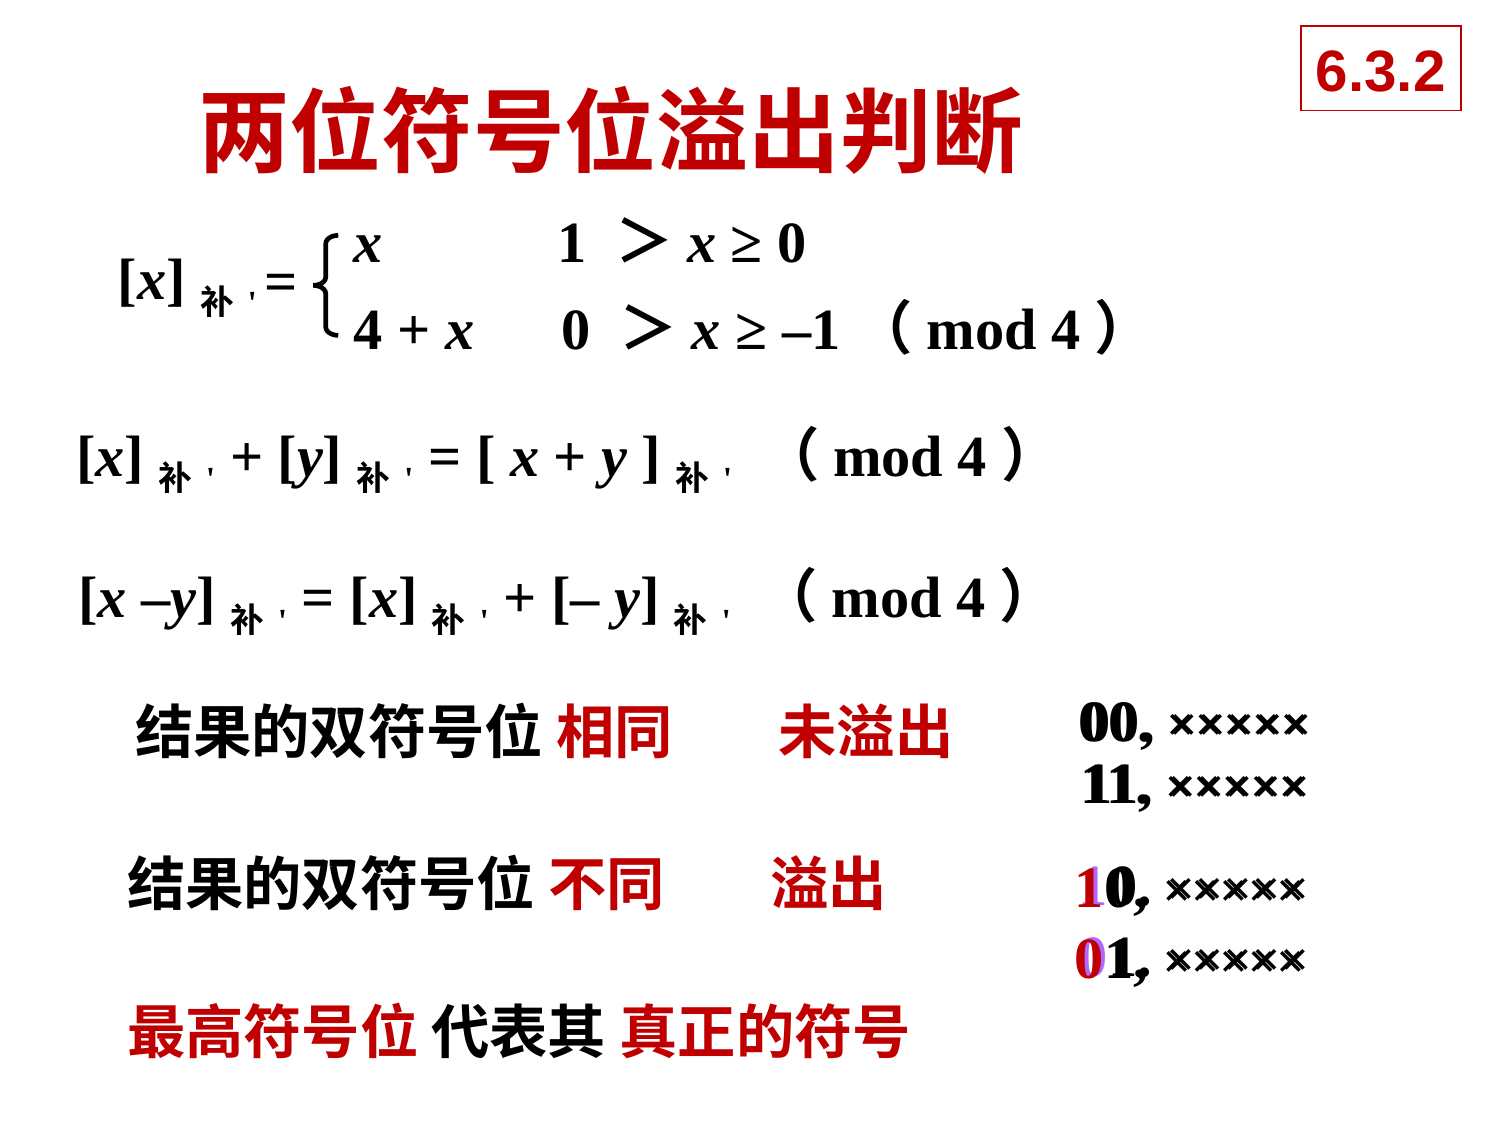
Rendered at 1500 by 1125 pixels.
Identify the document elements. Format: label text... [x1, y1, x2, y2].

text_box [x]补' + [y]补' = [ x + y ]补' （mod 4） [61, 410, 1075, 505]
text_box 6.3.2 [1301, 25, 1461, 111]
text_box [x –y]补' = [x]补' + [– y]补' （mod 4） [63, 551, 1073, 647]
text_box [1011, 674, 1382, 824]
text_box 最高符号位 代表其 真正的符号 [112, 987, 963, 1073]
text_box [1005, 841, 1388, 999]
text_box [111, 196, 1203, 370]
title 两位符号位溢出判断 [182, 66, 1446, 192]
text_box 结果的双符号位 不同 溢出 [112, 839, 1005, 925]
text_box 结果的双符号位 相同 未溢出 [120, 687, 969, 773]
